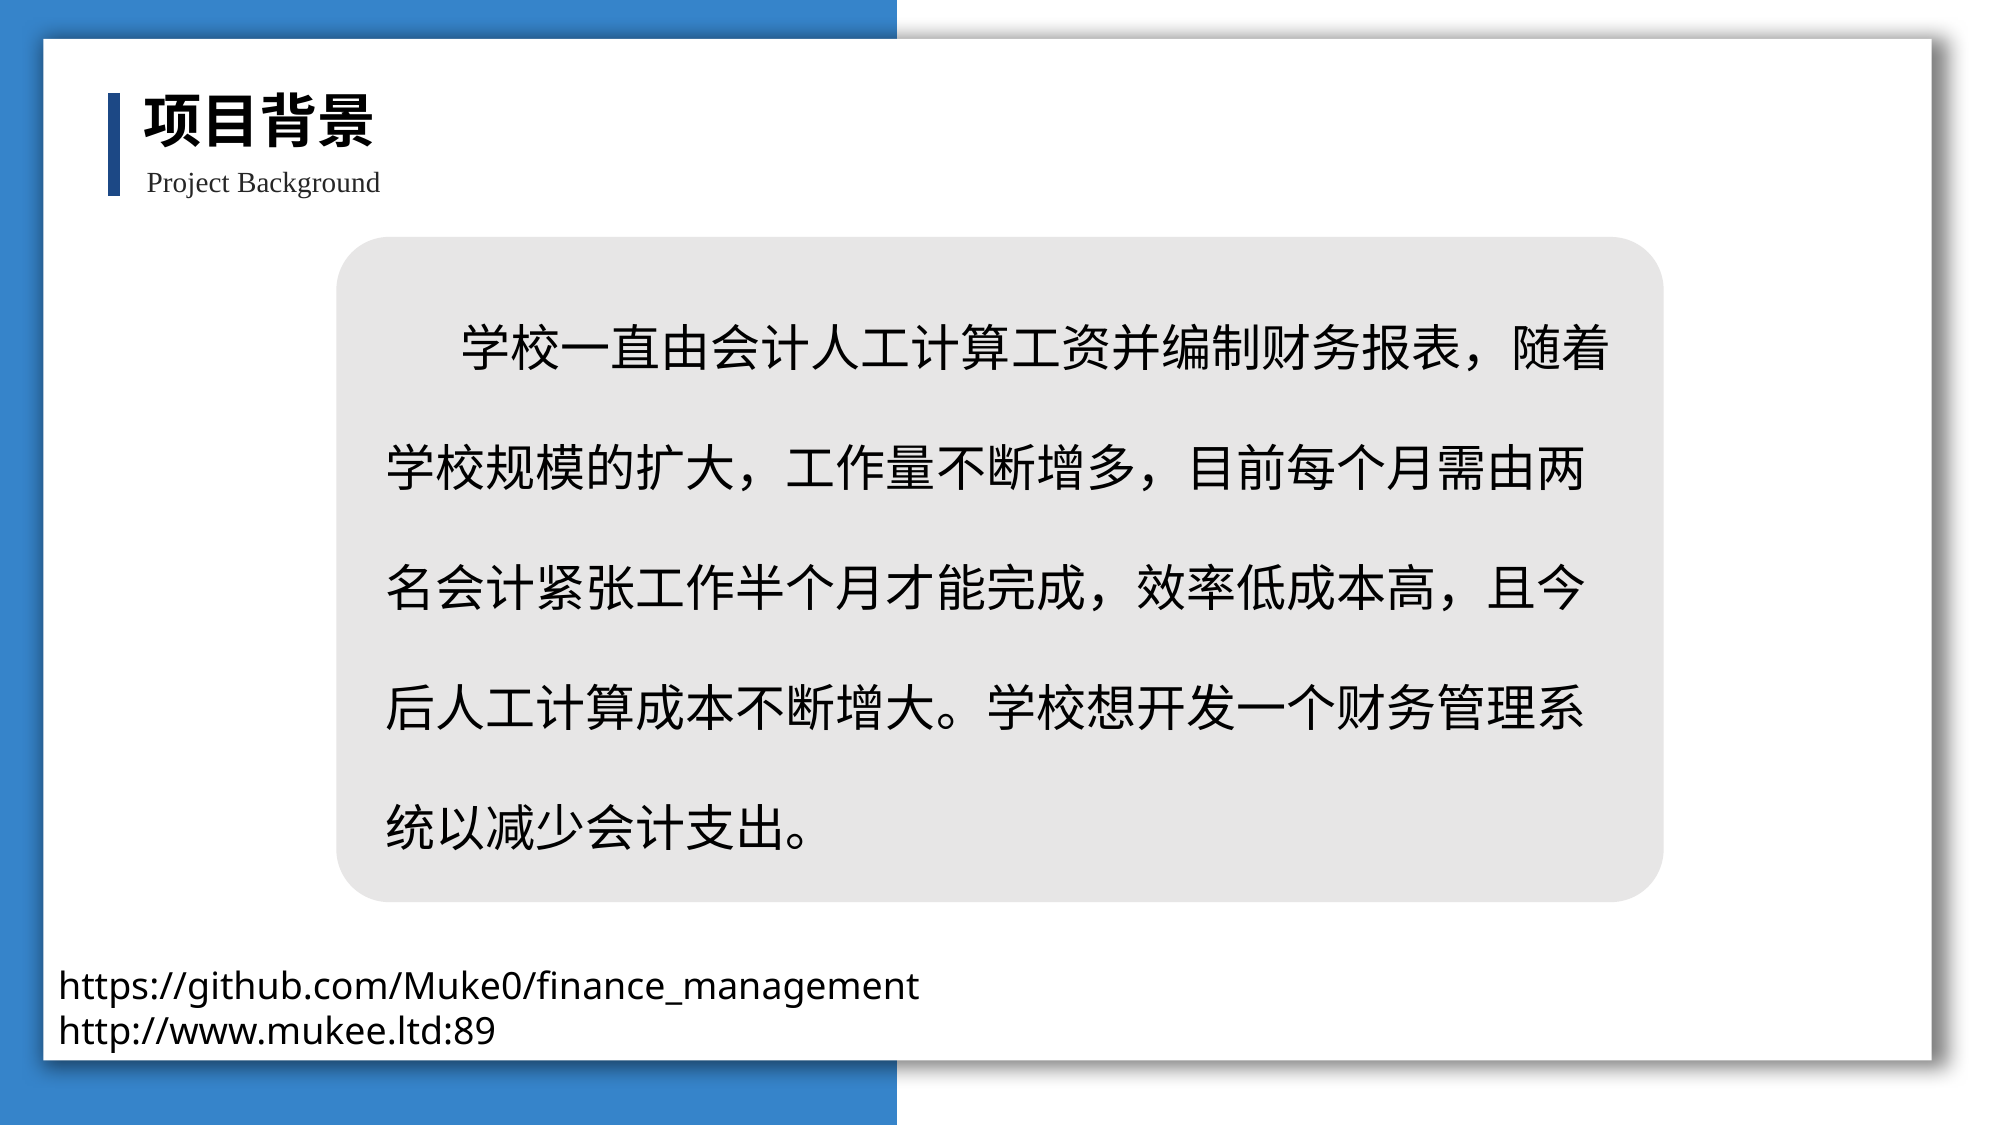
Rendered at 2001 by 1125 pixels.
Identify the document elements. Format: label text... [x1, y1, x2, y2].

text_box [790, 235, 1665, 904]
text_box 学校一直由会计人工计算工资并编制财务报表，随着学校规模的扩大，工作量不断增多，目前每个月需由两名会计紧张工作半个月才能完成，效率低成本高，且今后人工计算成本不断增大。学校想开发一个财务管理系统以减少会计支出。 [371, 249, 529, 876]
text_box [335, 235, 529, 904]
text_box Project Background [131, 155, 447, 206]
text_box 项目背景 [128, 77, 900, 162]
text_box 学校一直由会计人工计算工资并编制财务报表，随着学校规模的扩大，工作量不断增多，目前每个月需由两名会计紧张工作半个月才能完成，效率低成本高，且今后人工计算成本不断增大。学校想开发一个财务管理系统以减少会计支出。 [1080, 249, 1629, 876]
text_box https://github.com/Muke0/finance_management http://www.mukee.ltd:89 [43, 954, 979, 1060]
picture [920, 236, 1080, 889]
picture [529, 174, 790, 926]
text_box 而音频分离与降噪是复杂的音频处理能否得到较大突破的关键，由此，当前社会急需轻量化、高效的音频处理分离方法，而多人声音频分离技术正是实现这个问题的关键。 [42, 38, 1933, 1061]
text_box [0, 0, 898, 1125]
text_box 学校一直由会计人工计算工资并编制财务报表，随着学校规模的扩大，工作量不断增多，目前每个月需由两名会计紧张工作半个月才能完成，效率低成本高，且今后人工计算成本不断增大。学校想开发一个财务管理系统以减少会计支出。 [790, 249, 920, 876]
